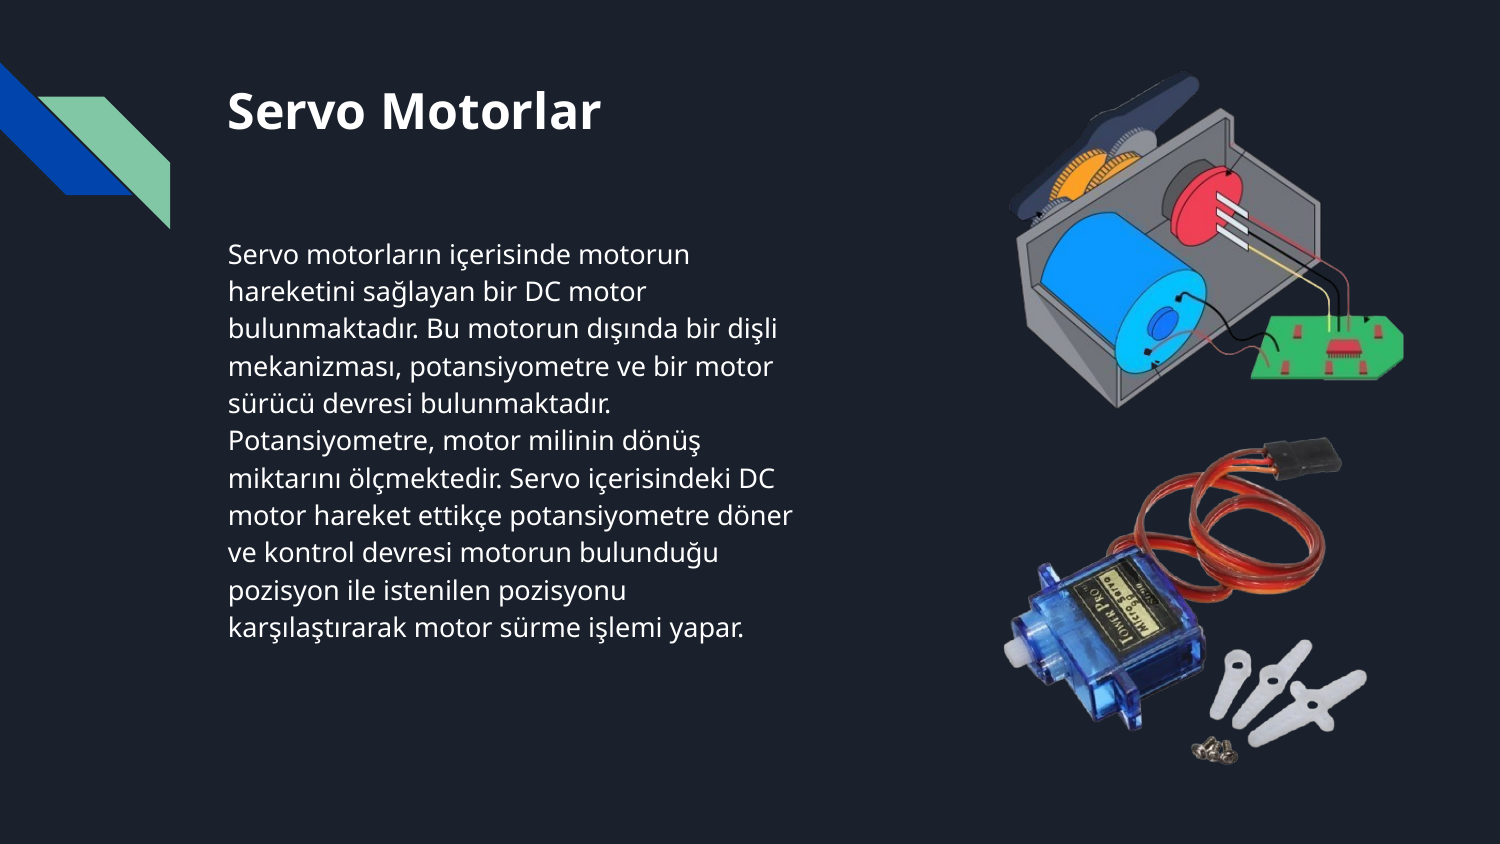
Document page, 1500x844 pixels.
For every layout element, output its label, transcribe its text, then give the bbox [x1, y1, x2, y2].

list Servo motorların içerisinde motorun hareketini sağlayan bir DC motor bulunmaktadır. Bu motorun dışında bir dişli mekanizması, potansiyometre ve bir motor sürücü devresi bulunmaktadır. Potansiyometre, motor milinin dönüş miktarını ölçmektedir. Servo içerisindeki DC motor hareket ettikçe potansiyometre döner ve kontrol devresi motorun bulunduğu pozisyon ile istenilen pozisyonu karşılaştırarak motor sürme işlemi yapar. [212, 217, 808, 627]
picture [846, 31, 1500, 813]
title Servo Motorlar [212, 64, 841, 215]
